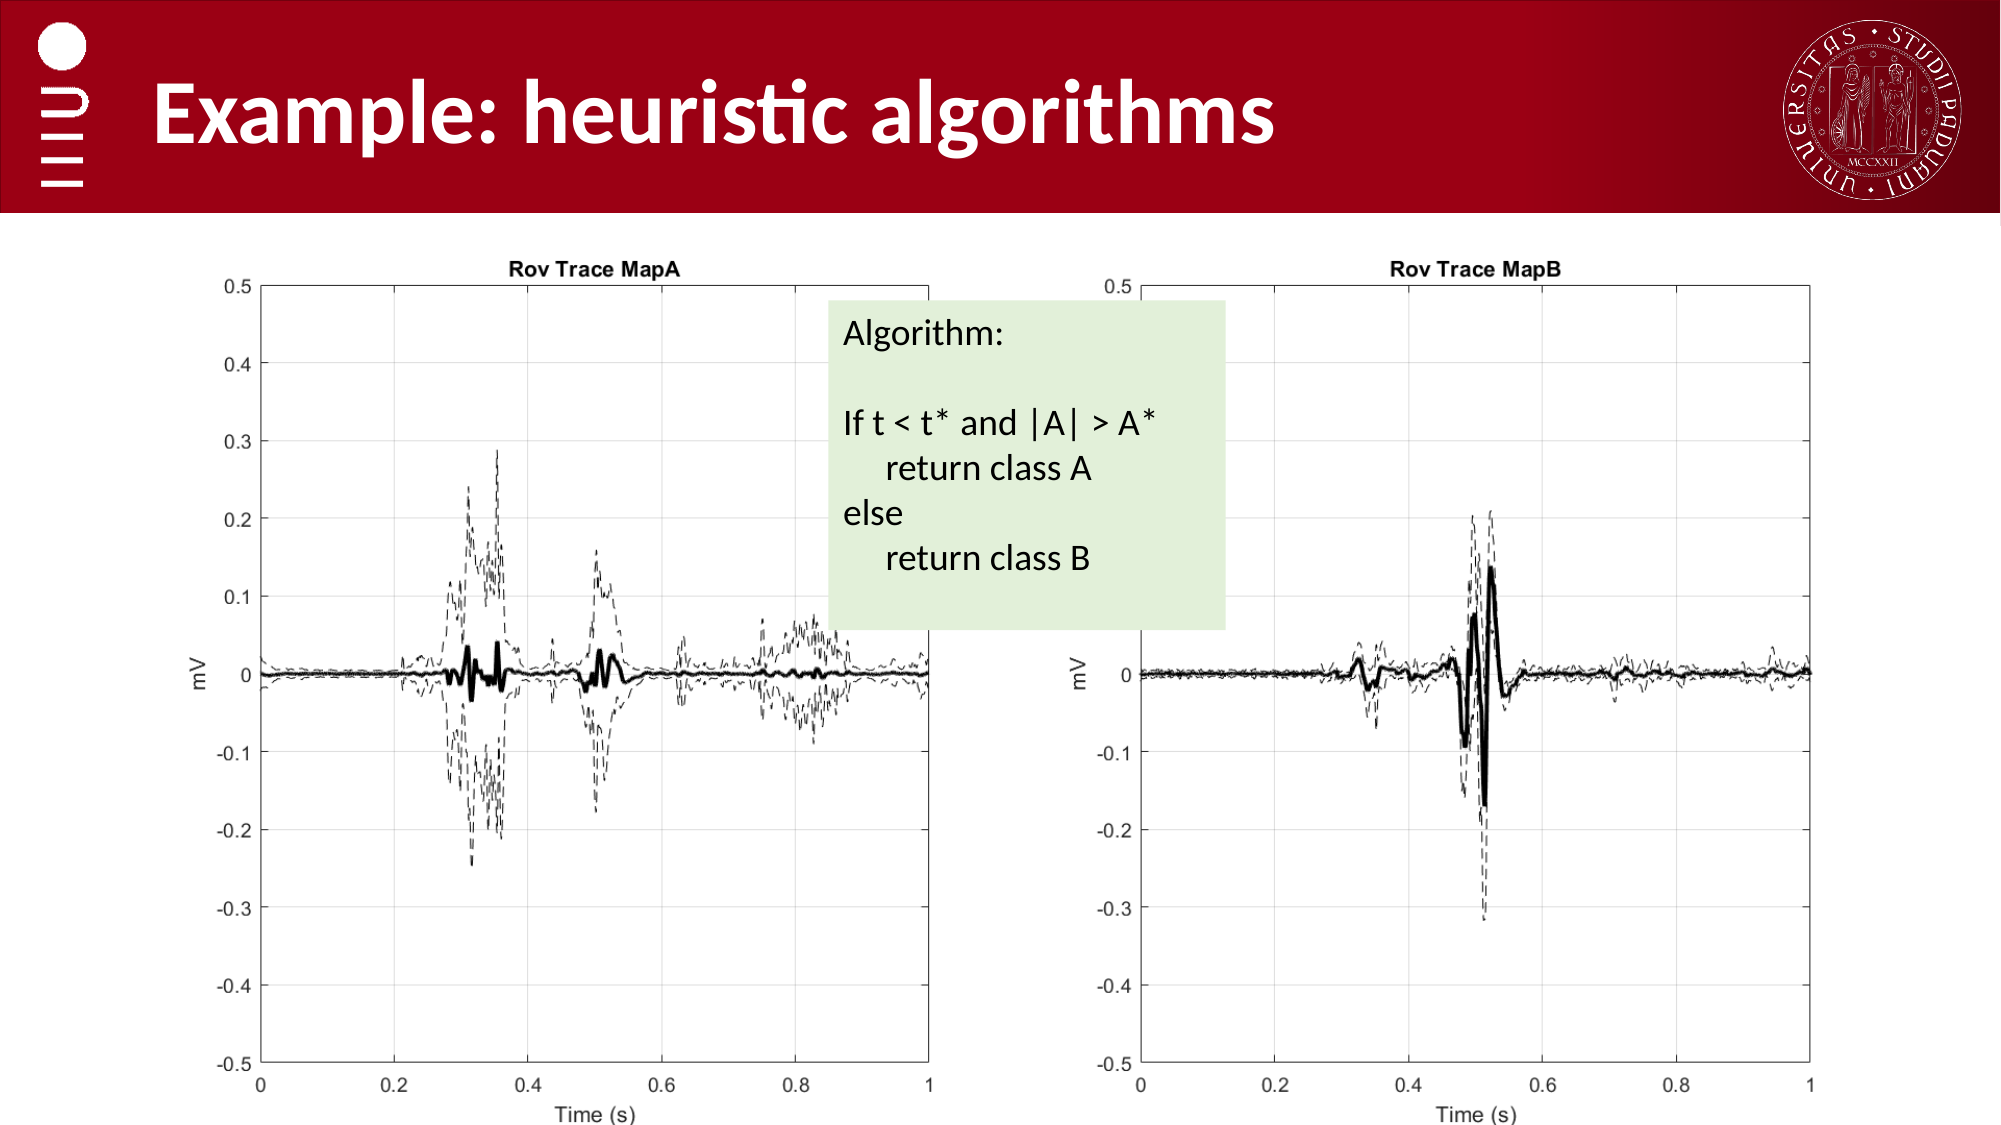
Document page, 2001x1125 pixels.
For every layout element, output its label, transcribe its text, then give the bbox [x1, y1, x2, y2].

picture [0, 213, 2000, 1125]
picture [1783, 20, 1963, 200]
title Example: heuristic algorithms [137, 34, 1610, 194]
